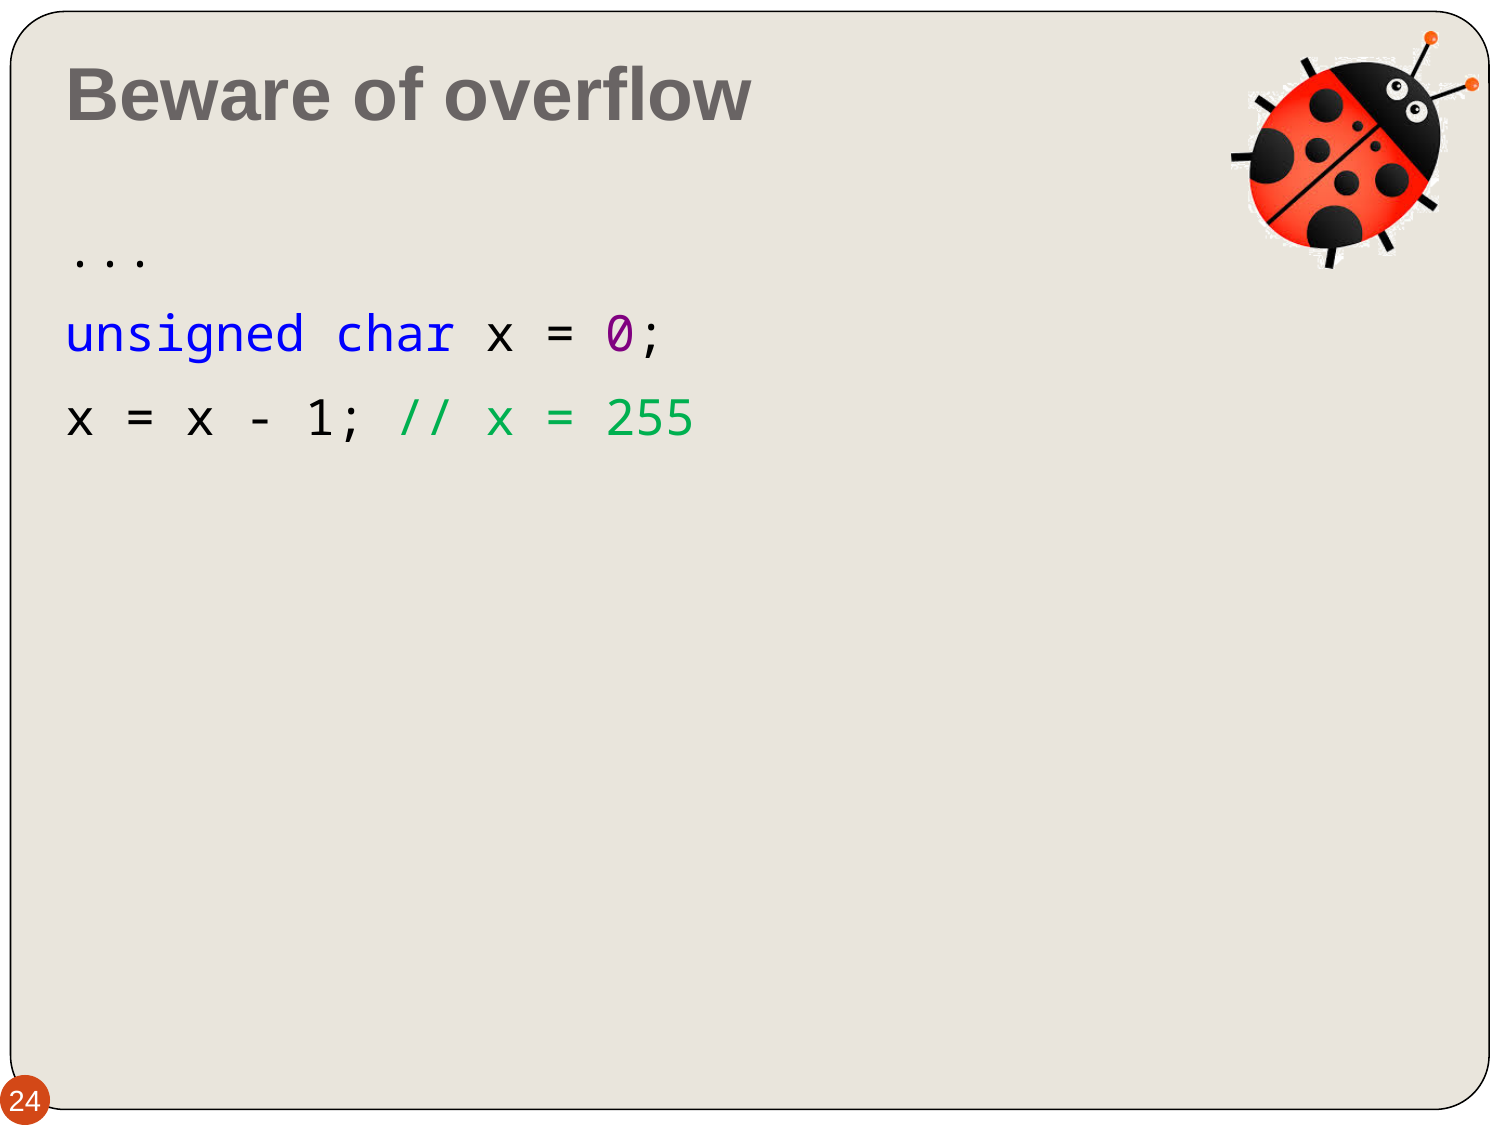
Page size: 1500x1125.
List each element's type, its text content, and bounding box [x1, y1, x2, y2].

picture [1230, 30, 1479, 269]
list ... unsigned char x = 0; x = x - 1; // x = 255 [50, 197, 1485, 930]
slide_number 24 [0, 1074, 51, 1125]
title Beware of overflow [50, 45, 1225, 150]
